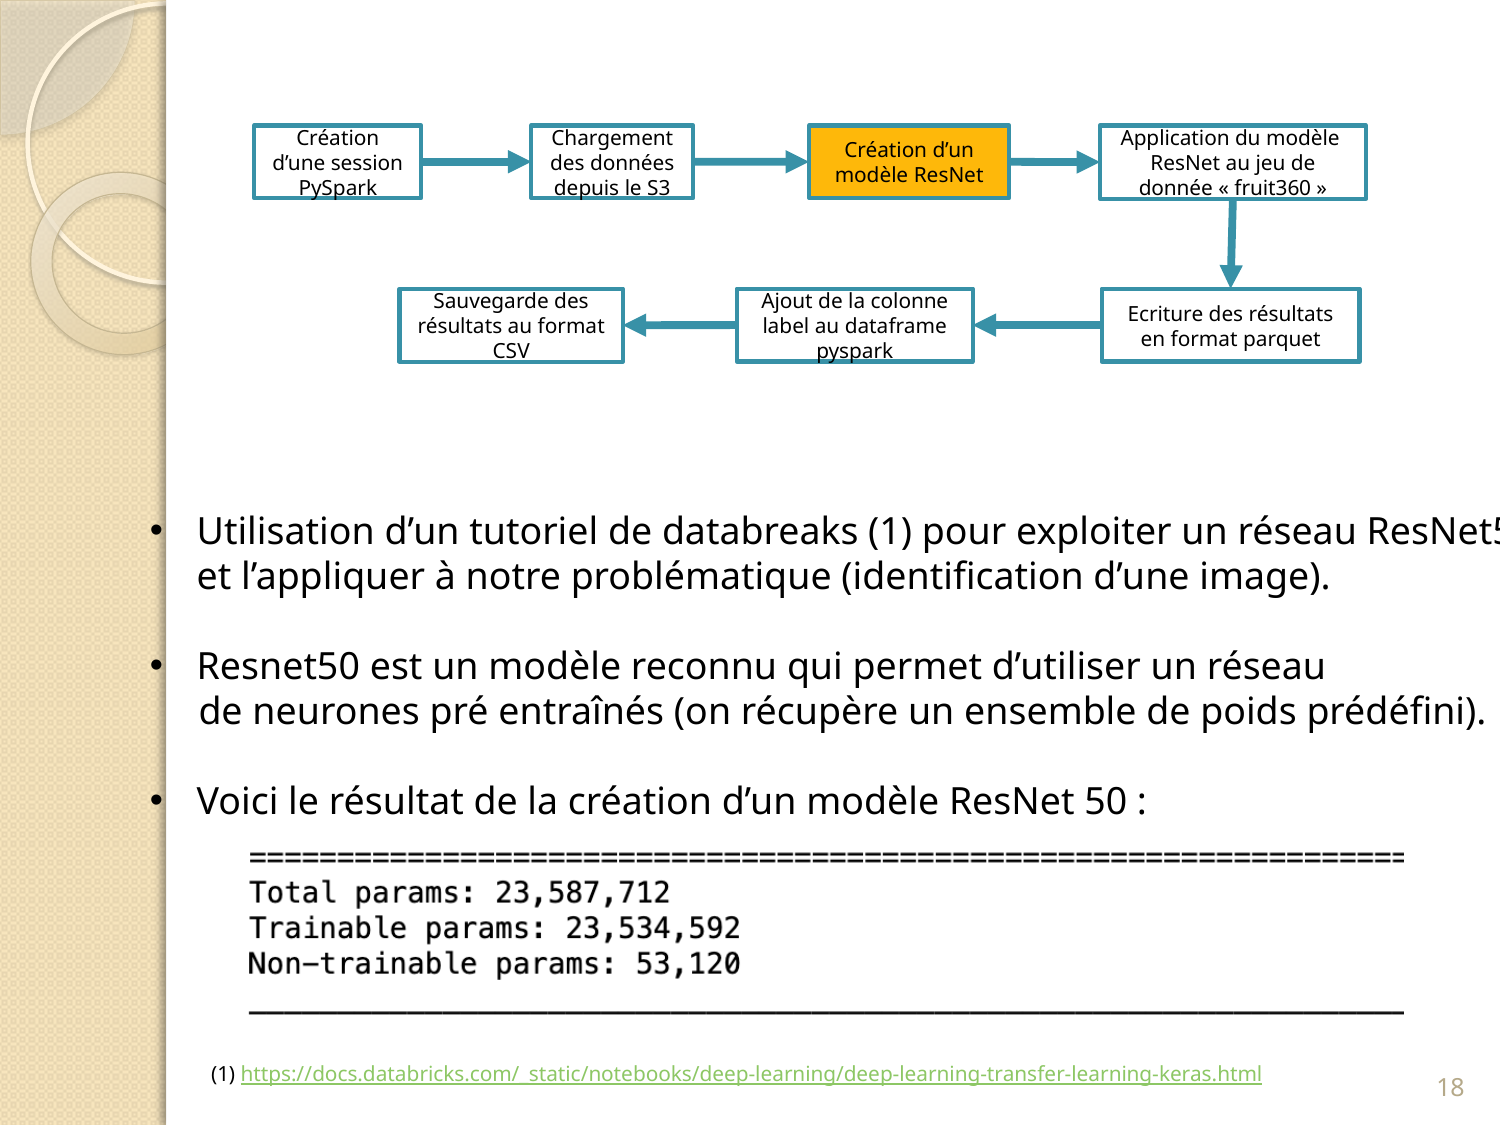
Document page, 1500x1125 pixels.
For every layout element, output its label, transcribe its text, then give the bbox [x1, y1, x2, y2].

text_box (1) https://docs.databricks.com/_static/notebooks/deep-learning/deep-learning-transfer-learning-keras.html [196, 1053, 1359, 1097]
picture [222, 843, 1405, 1028]
slide_number 18 [1413, 1034, 1488, 1113]
text_box Utilisation d’un tutoriel de databreaks (1) pour exploiter un réseau ResNet50 et l’appliquer à notre problématique (identification d’une image). Resnet50 est un modèle reconnu qui permet d’utiliser un réseau de neurones pré entraînés (on récupère un ensemble de poids prédéfini). Voici le résultat de la création d’un modèle ResNet 50 : [135, 499, 1500, 829]
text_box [253, 125, 1367, 362]
